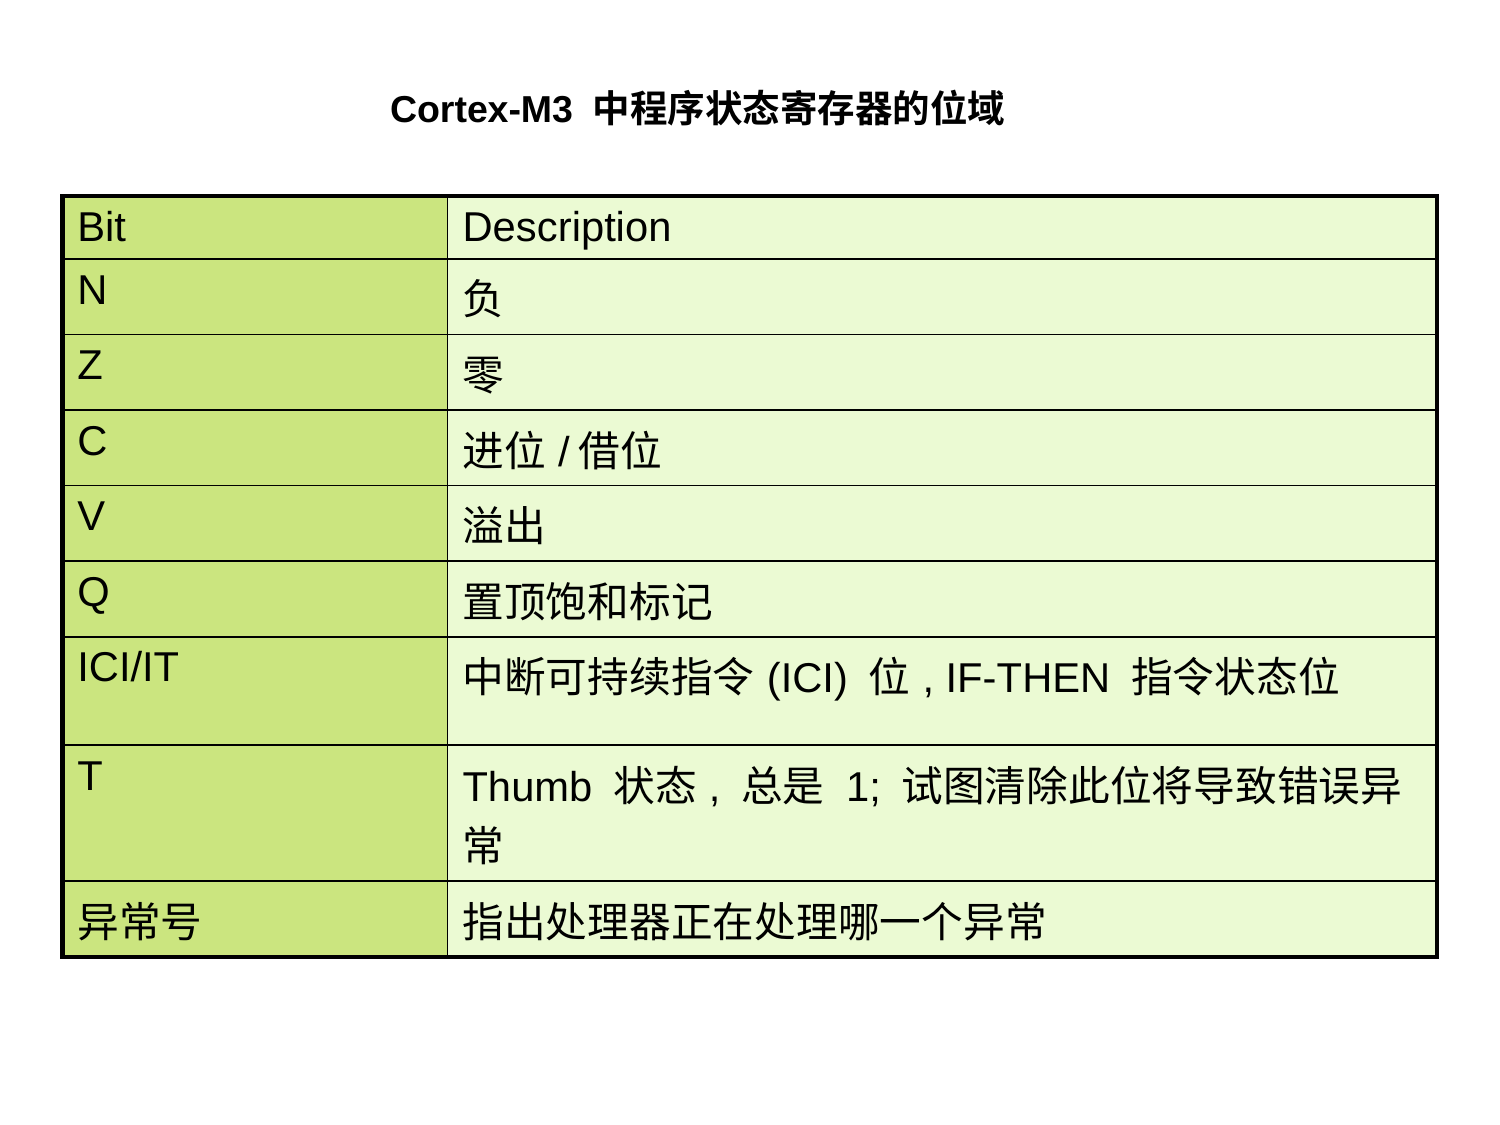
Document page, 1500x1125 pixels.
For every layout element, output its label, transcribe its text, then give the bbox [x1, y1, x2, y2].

table_cell 中断可持续指令(ICI) 位, IF-THEN 指令状态位 [448, 638, 1435, 744]
table_header Bit [65, 198, 447, 258]
table_header Description [448, 198, 1435, 258]
table_cell N [65, 260, 447, 334]
text_box Cortex-M3 中程序状态寄存器的位域 [375, 78, 1020, 138]
table_cell T [65, 746, 447, 880]
table_cell 指出处理器正在处理哪一个异常 [448, 882, 1435, 955]
table_cell 异常号 [65, 882, 447, 955]
table_cell Z [65, 335, 447, 409]
table_cell 负 [448, 260, 1435, 334]
table_cell Q [65, 562, 447, 636]
table_cell 零 [448, 335, 1435, 409]
table_cell C [65, 411, 447, 485]
table_cell 溢出 [448, 486, 1435, 560]
table_cell Thumb 状态, 总是 1; 试图清除此位将导致错误异常 [448, 746, 1435, 880]
table_cell V [65, 486, 447, 560]
table_cell 置顶饱和标记 [448, 562, 1435, 636]
table_cell 进位/借位 [448, 411, 1435, 485]
table_cell ICI/IT [65, 638, 447, 744]
